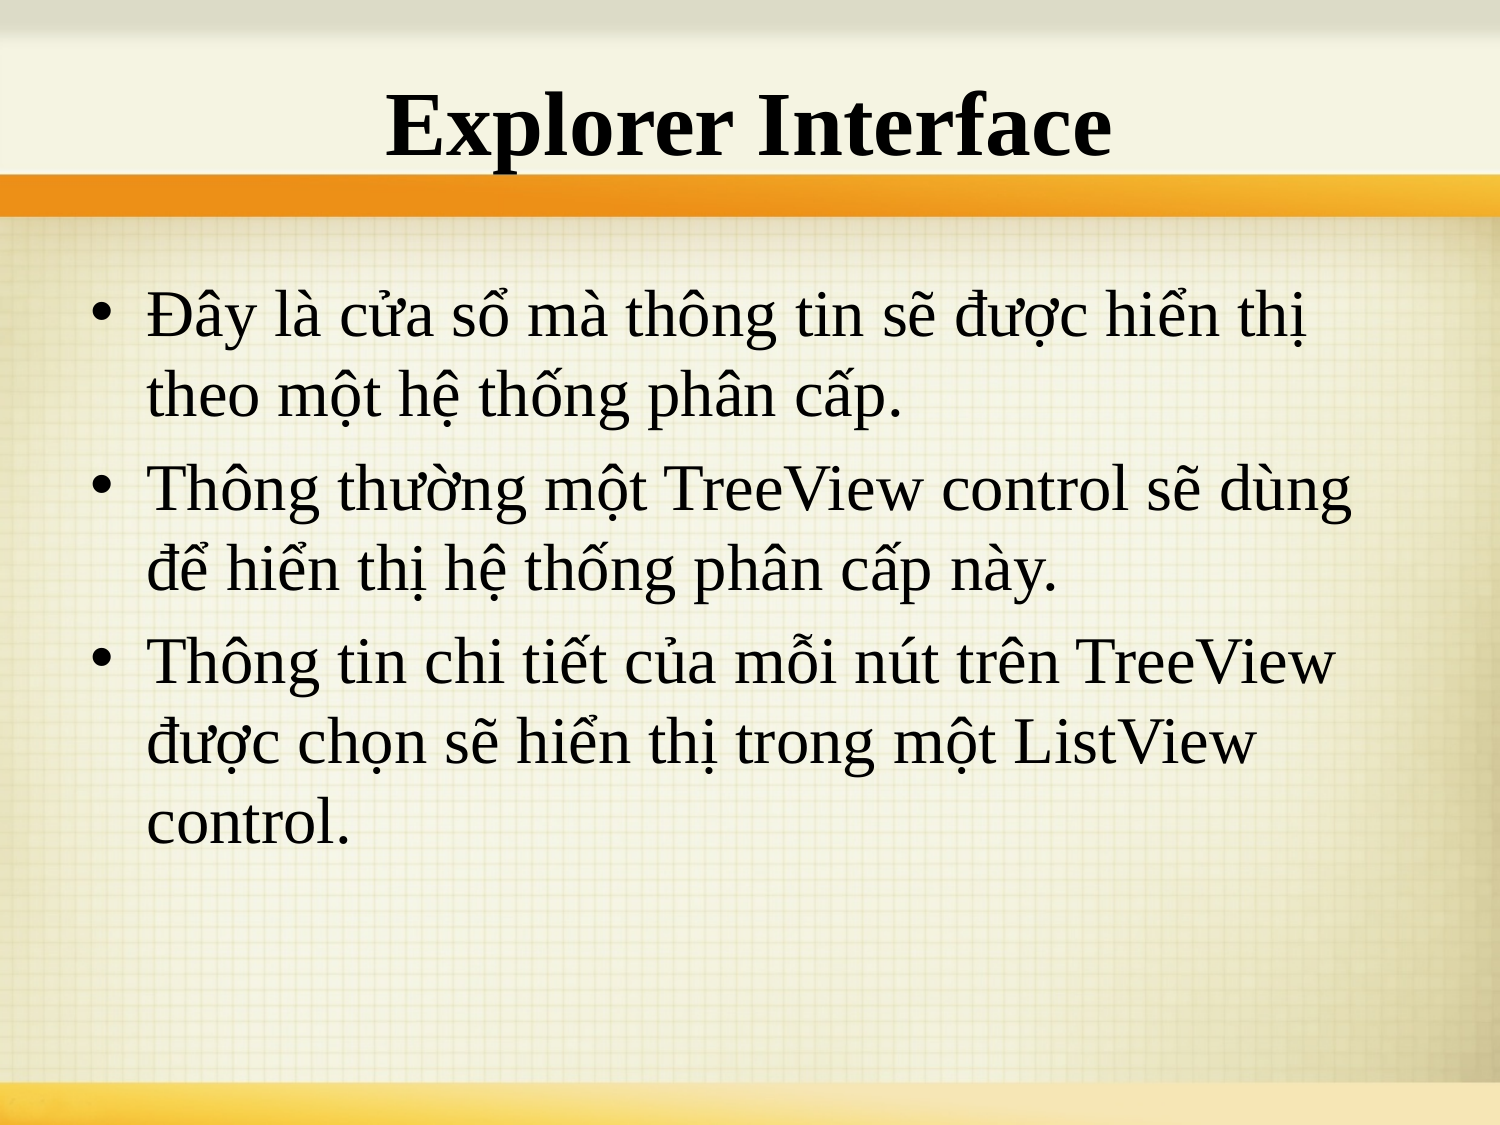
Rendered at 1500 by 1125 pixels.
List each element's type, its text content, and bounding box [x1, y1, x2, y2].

picture [0, 0, 1500, 1125]
title Explorer Interface [75, 24, 1425, 213]
list Đây là cửa sổ mà thông tin sẽ được hiển thị theo một hệ thống phân cấp. Thông thường một TreeView control sẽ dùng để hiển thị hệ thống phân cấp này. Thông tin chi tiết của mỗi nút trên TreeView được chọn sẽ hiển thị trong một ListView control. [75, 262, 1425, 1005]
